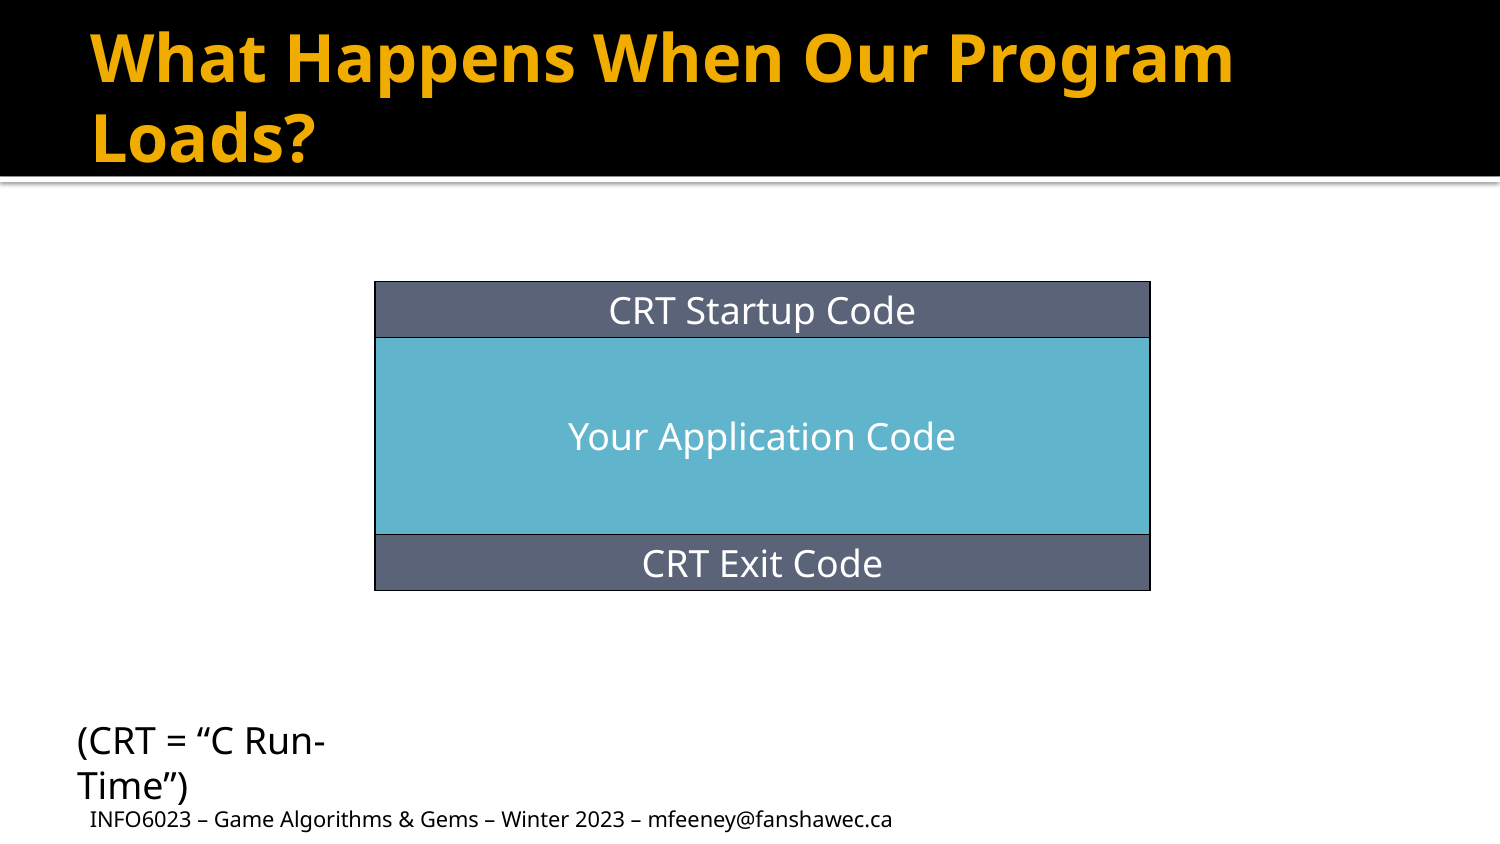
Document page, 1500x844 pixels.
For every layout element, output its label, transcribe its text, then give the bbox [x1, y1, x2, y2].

text_box Your Application Code [375, 337, 1150, 535]
text_box (CRT = “C Run-Time”) [62, 709, 438, 815]
text_box CRT Exit Code [375, 535, 1150, 591]
title What Happens When Our Program Loads? [75, 19, 1425, 174]
text_box CRT Startup Code [375, 281, 1150, 337]
